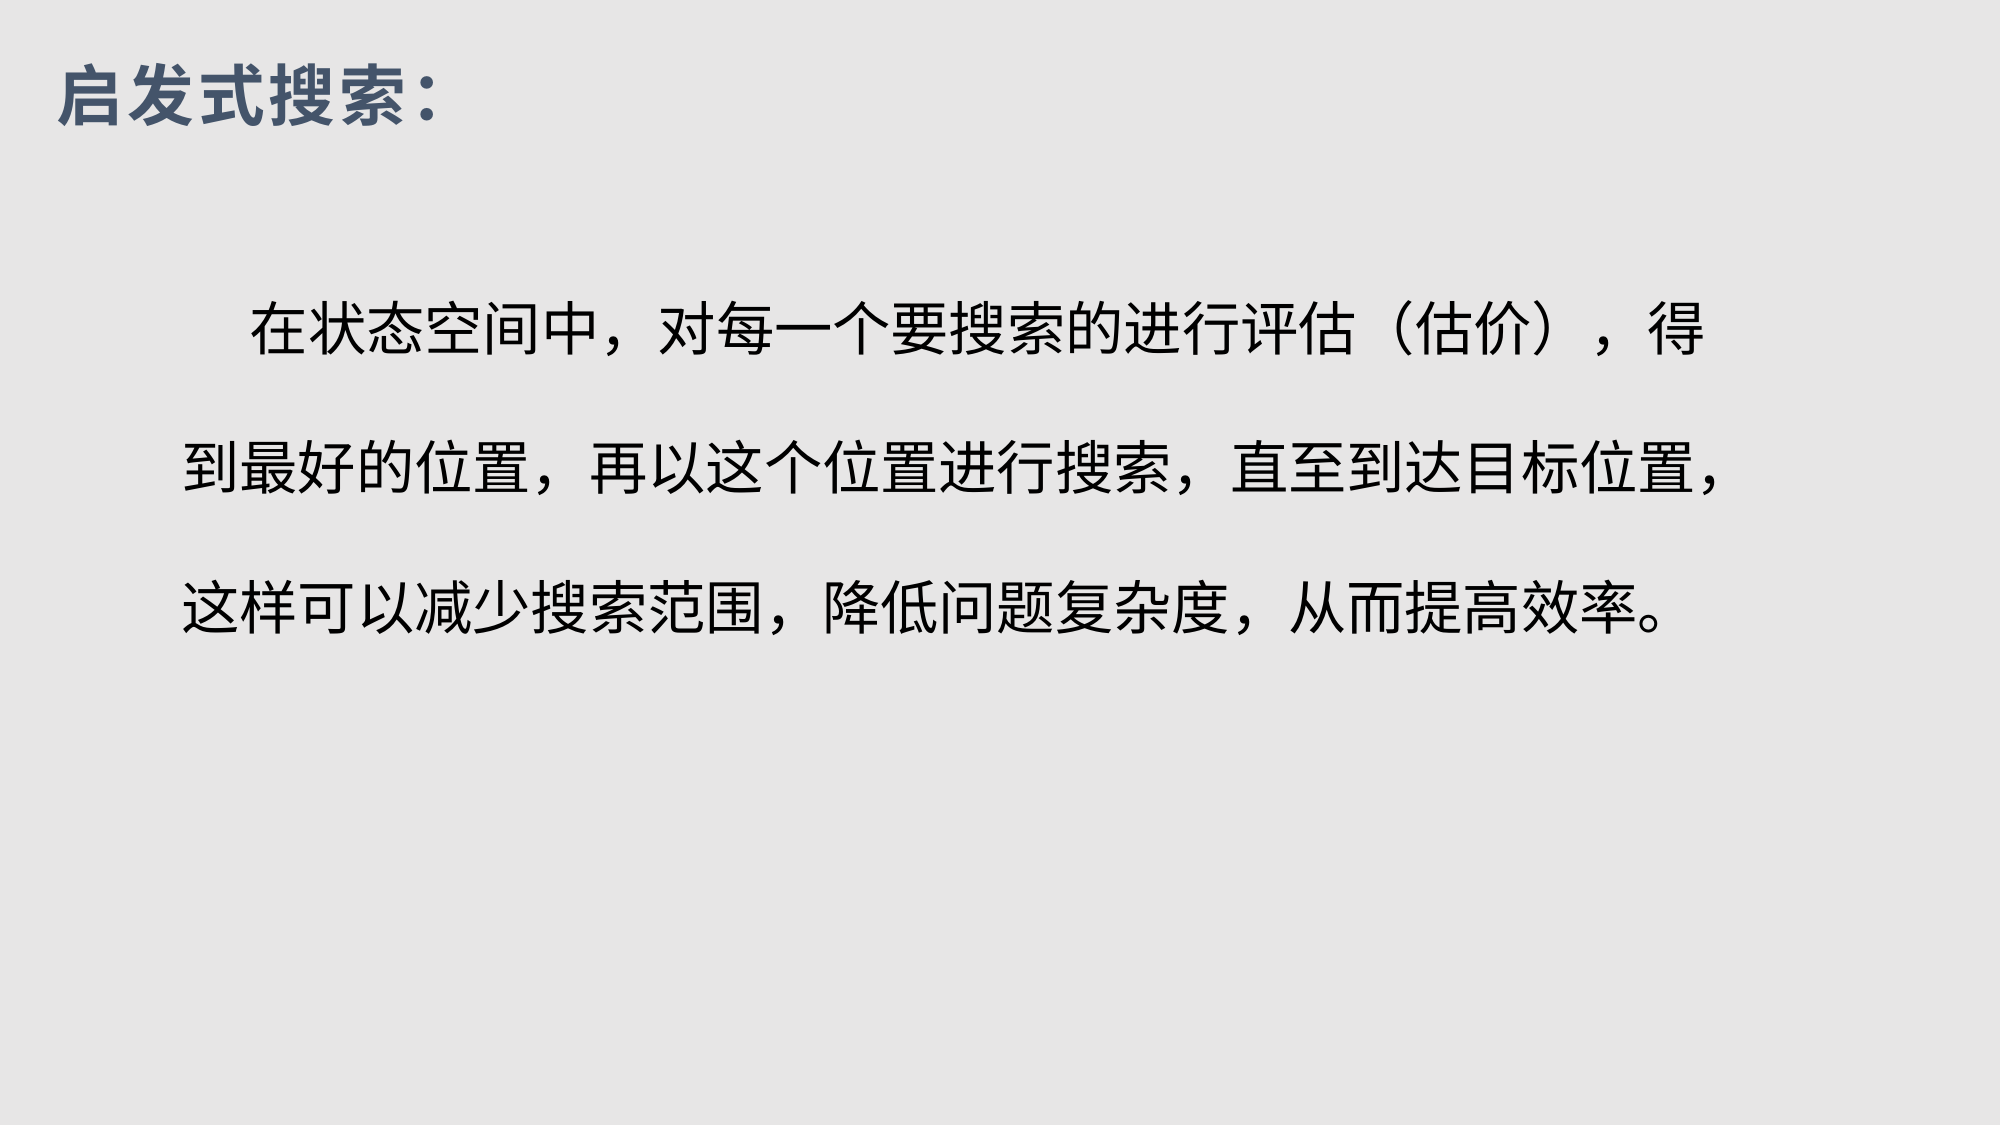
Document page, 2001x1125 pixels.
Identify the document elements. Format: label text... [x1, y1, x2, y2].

text_box 在状态空间中，对每一个要搜索的进行评估（估价），得到最好的位置，再以这个位置进行搜索，直至到达目标位置，这样可以减少搜索范围，降低问题复杂度，从而提高效率。 [166, 214, 1753, 649]
title 启发式搜索： [39, 81, 1586, 180]
